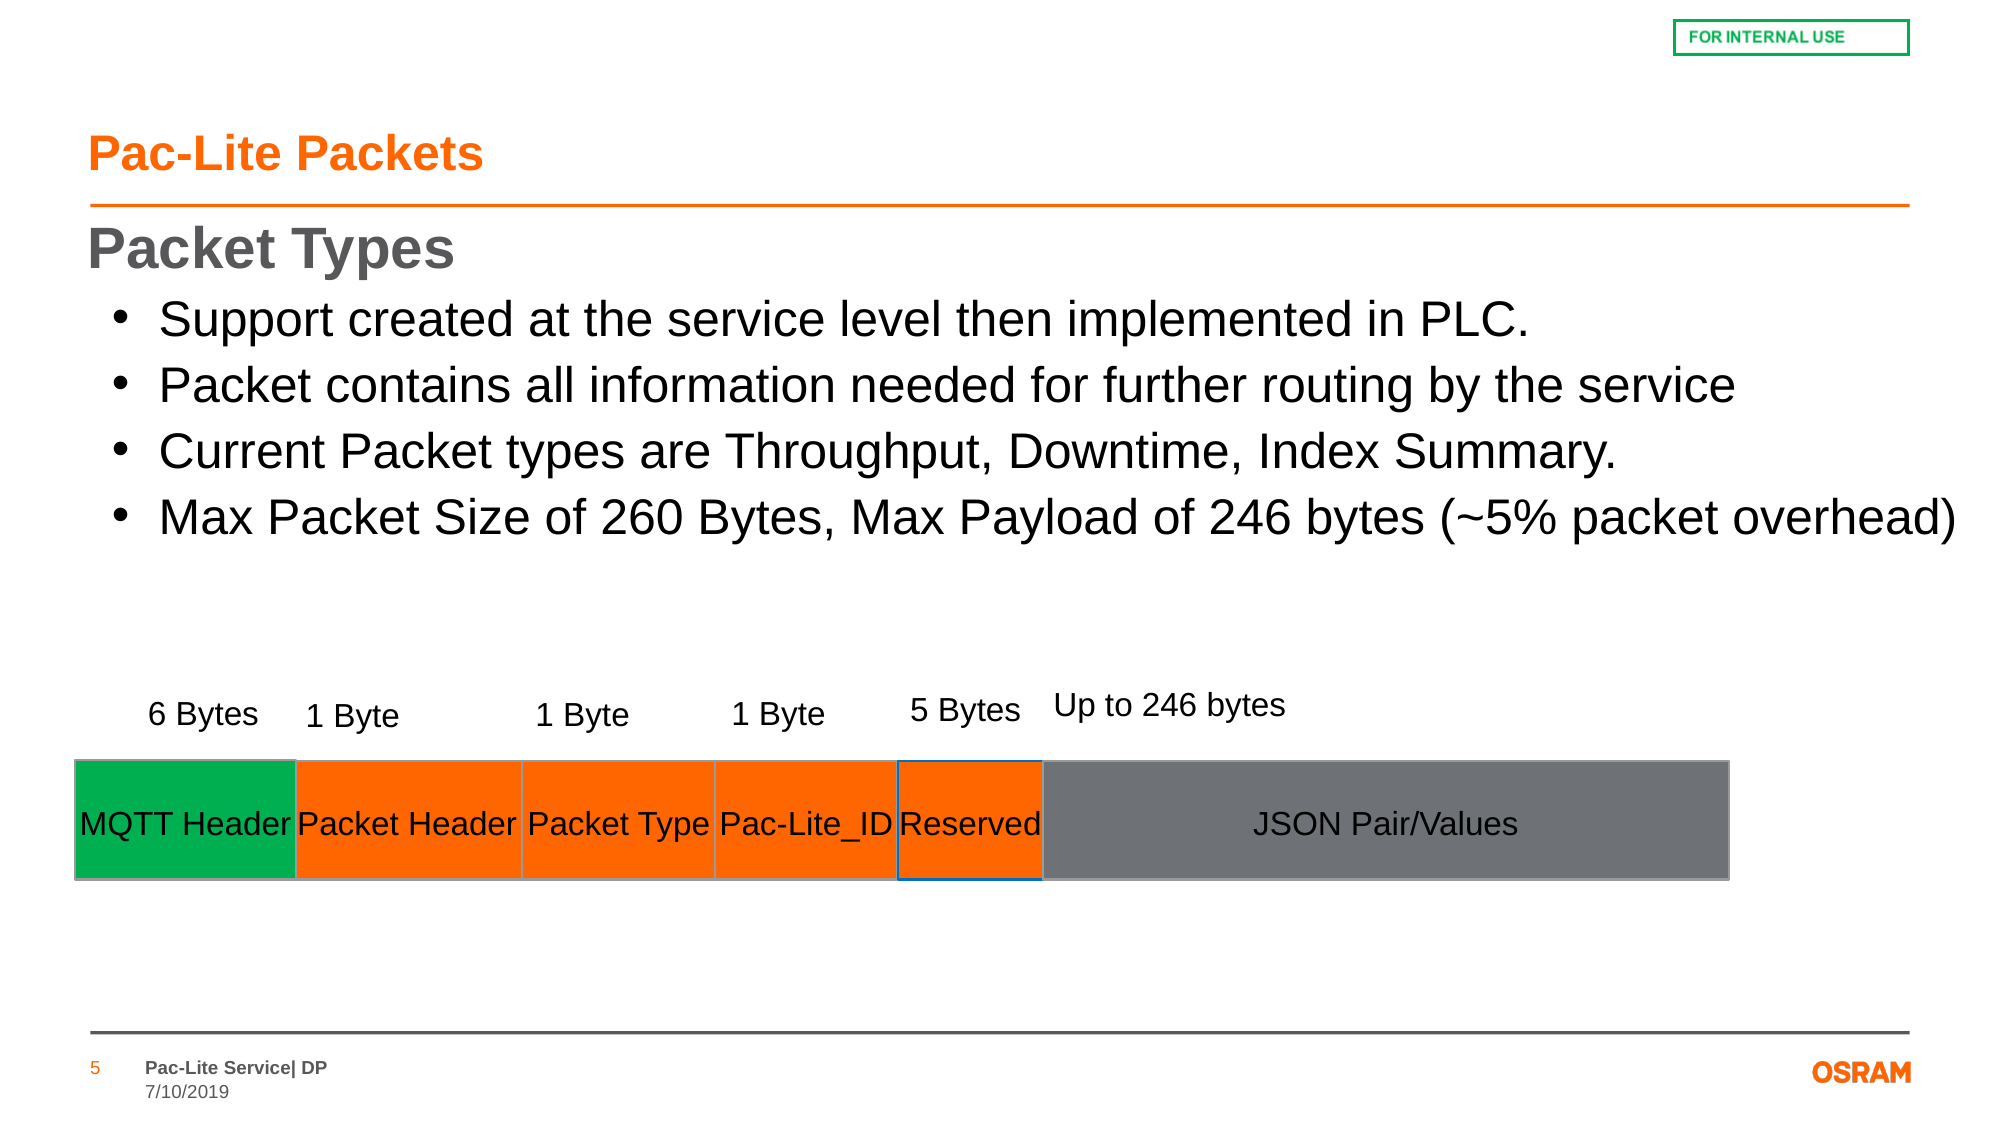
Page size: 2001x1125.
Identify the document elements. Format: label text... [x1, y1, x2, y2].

text_box Packet Types Support created at the service level then implemented in PLC. Packet contains all information needed for further routing by the service Current Packet types are Throughput, Downtime, Index Summary. Max Packet Size of 260 Bytes, Max Payload of 246 bytes (~5% packet overhead) [87, 203, 1963, 1031]
text_box 1 Byte [519, 681, 646, 741]
text_box Pac-Lite_ID [715, 761, 897, 880]
text_box JSON Pair/Values [1043, 761, 1730, 880]
text_box 1 Byte [715, 680, 842, 740]
picture [1673, 19, 1910, 56]
text_box Reserved [897, 761, 1043, 880]
slide_number [142, 1054, 1517, 1081]
text_box 6 Bytes [114, 681, 293, 740]
text_box 5 Bytes [892, 676, 1040, 735]
text_box MQTT Header [74, 760, 296, 880]
title Pac-Lite Packets [87, 110, 1852, 180]
text_box Up to 246 bytes [1034, 671, 1306, 731]
text_box Packet Header [296, 761, 522, 880]
text_box 1 Byte [289, 683, 416, 742]
text_box Packet Type [522, 761, 715, 880]
